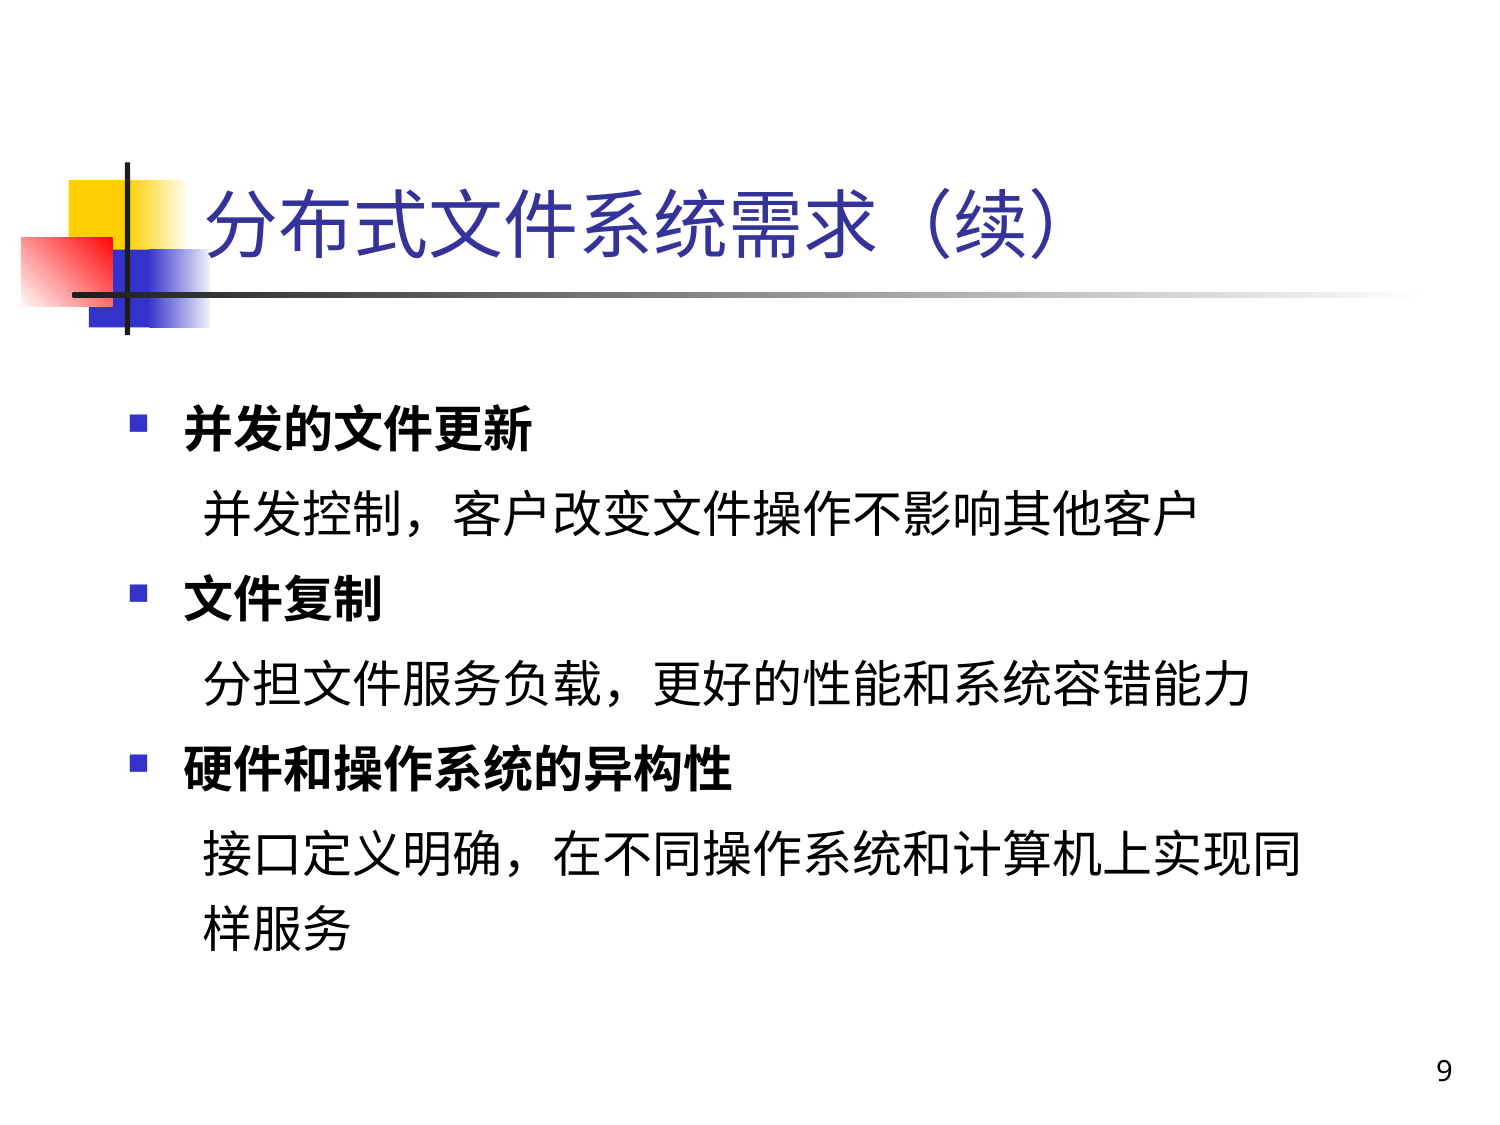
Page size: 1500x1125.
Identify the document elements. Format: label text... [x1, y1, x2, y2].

title 分布式文件系统需求（续） [188, 35, 1468, 275]
text_box 并发的文件更新 并发控制，客户改变文件操作不影响其他客户 文件复制 分担文件服务负载，更好的性能和系统容错能力 硬件和操作系统的异构性 接口定义明确，在不同操作系统和计算机上实现同样服务 [112, 375, 1350, 1000]
slide_number 9 [1155, 1024, 1468, 1100]
